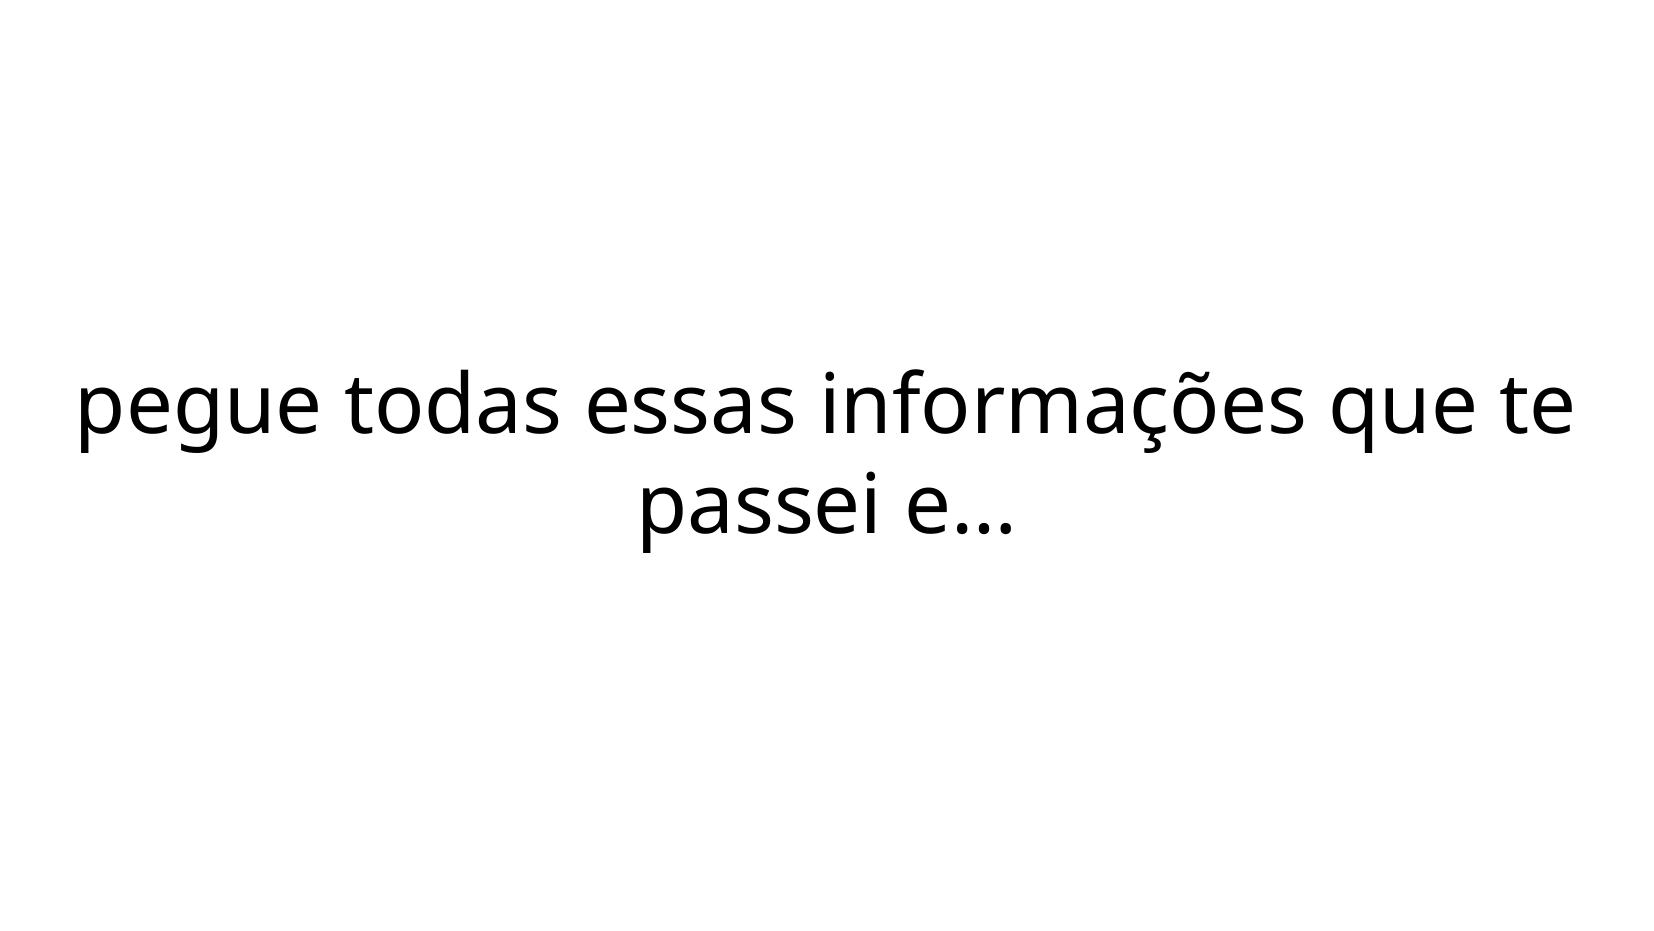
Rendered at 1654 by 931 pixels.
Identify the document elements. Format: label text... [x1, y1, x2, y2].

text_box pegue todas essas informações que te passei e… [46, 342, 1607, 558]
